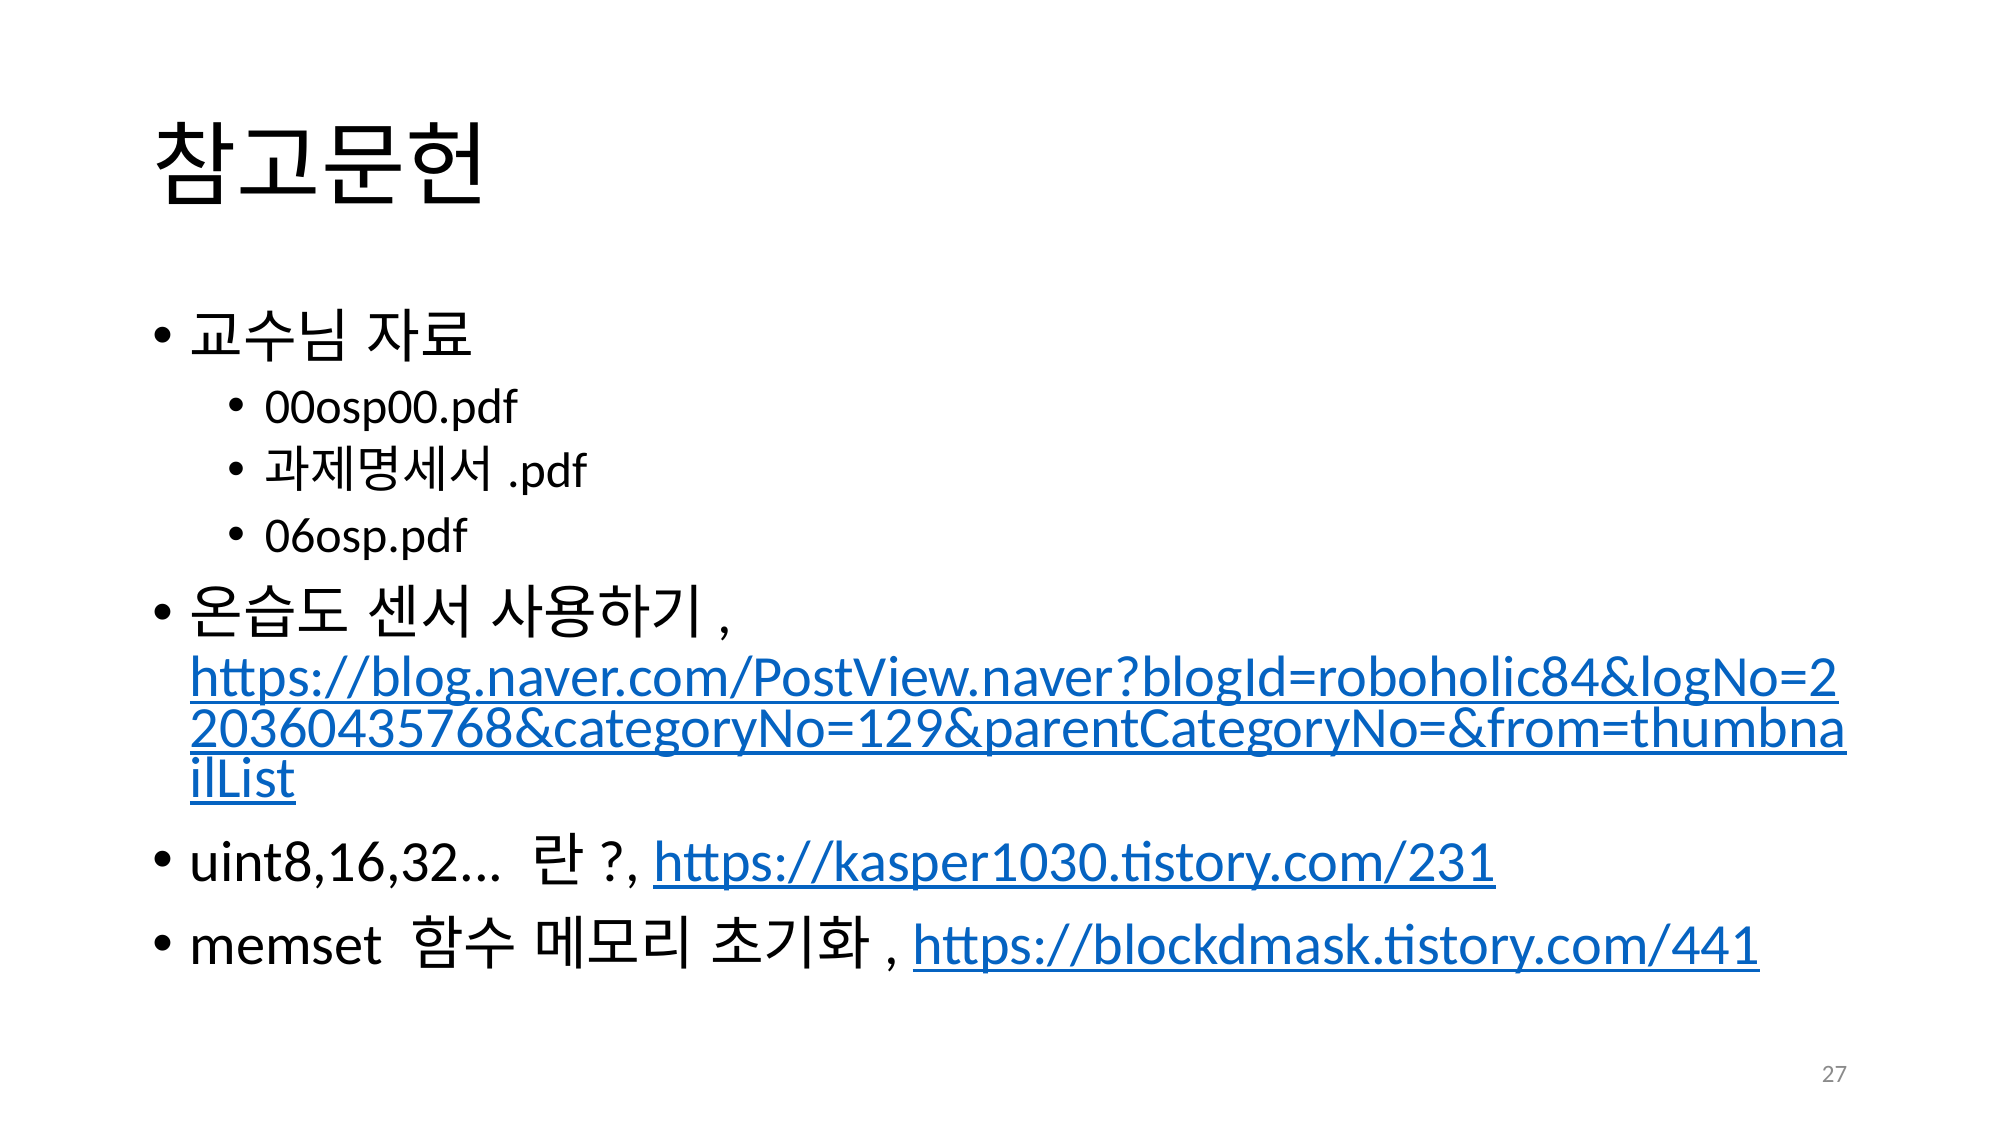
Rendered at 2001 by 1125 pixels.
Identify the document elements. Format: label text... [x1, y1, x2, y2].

list 교수님 자료 00osp00.pdf 과제명세서.pdf 06osp.pdf 온습도 센서 사용하기, https://blog.naver.com/PostView.naver?blogId=roboholic84&logNo=220360435768&categoryNo=129&parentCategoryNo=&from=thumbnailList uint8,16,32... 란?, https://kasper1030.tistory.com/231 memset 함수 메모리 초기화, https://blockdmask.tistory.com/441 [137, 299, 1863, 1014]
title 참고문헌 [137, 59, 1863, 278]
slide_number 27 [1412, 1042, 1863, 1103]
